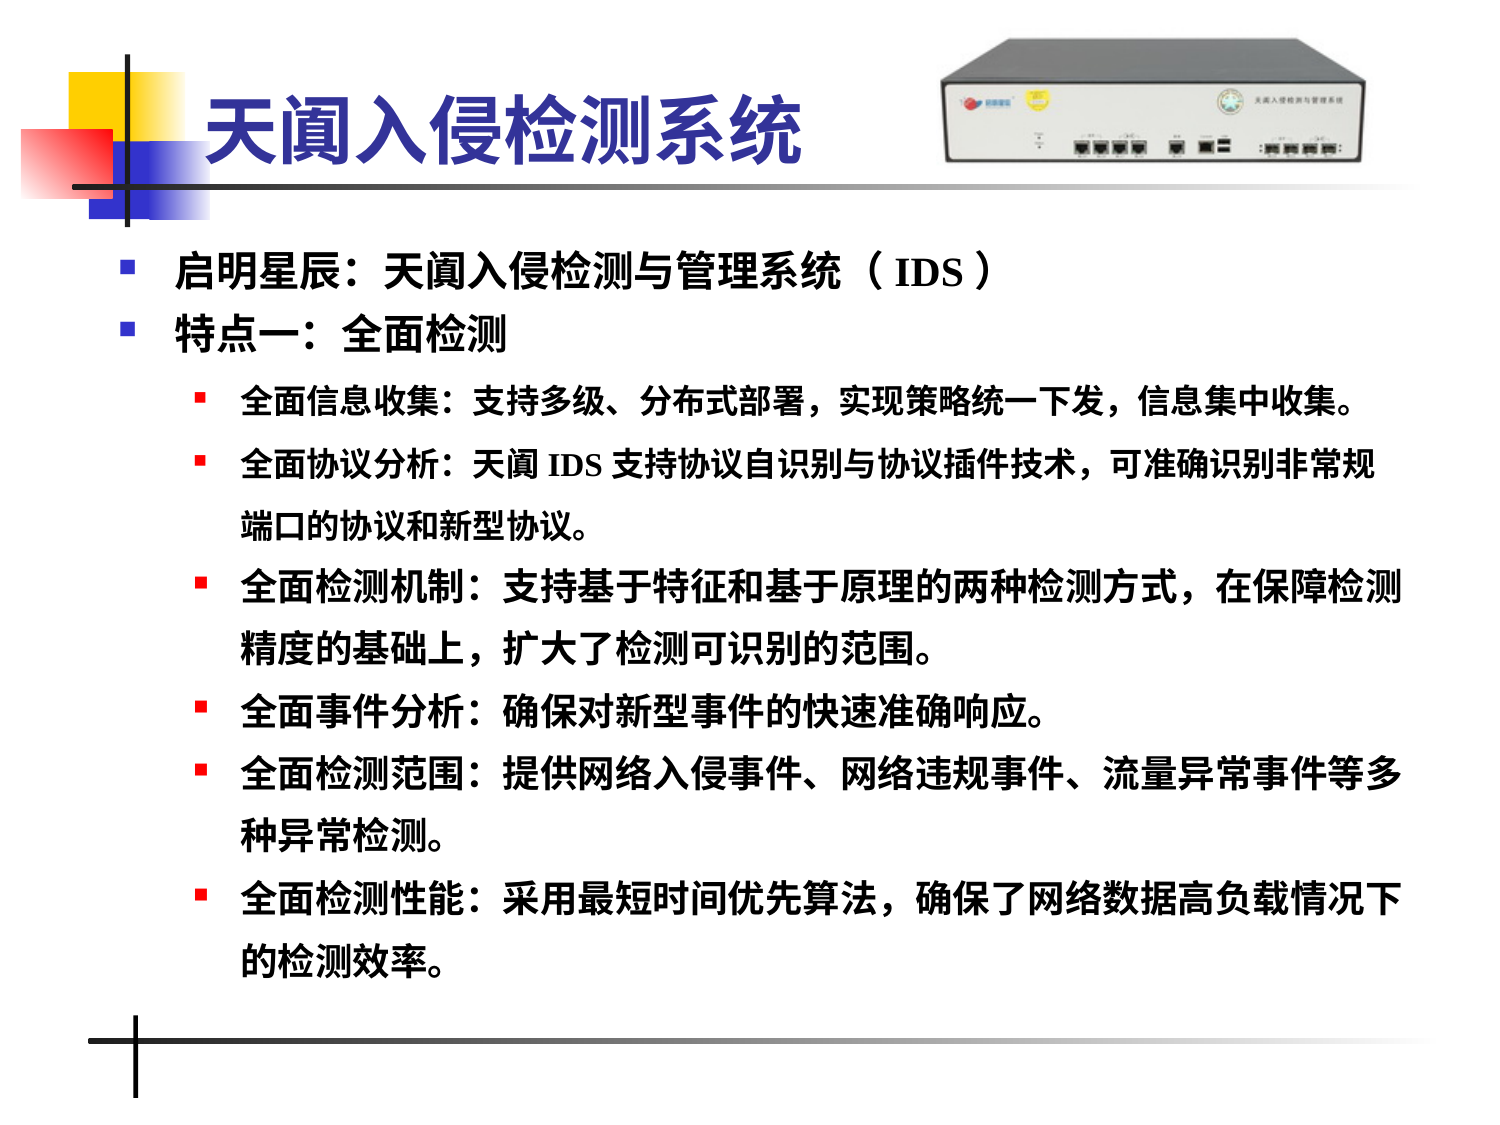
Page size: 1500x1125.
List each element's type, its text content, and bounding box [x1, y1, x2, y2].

list 启明星辰：天阗入侵检测与管理系统（IDS） 特点一：全面检测 全面信息收集：支持多级、分布式部署，实现策略统一下发，信息集中收集。 全面协议分析：天阗IDS支持协议自识别与协议插件技术，可准确识别非常规端口的协议和新型协议。 全面检测机制：支持基于特征和基于原理的两种检测方式，在保障检测精度的基础上，扩大了检测可识别的范围。 全面事件分析：确保对新型事件的快速准确响应。 全面检测范围：提供网络入侵事件、网络违规事件、流量异常事件等多种异常检测。 全面检测性能：采用最短时间优先算法，确保了网络数据高负载情况下的检测效率。 [103, 224, 1421, 1001]
title 天阗入侵检测系统 [188, 23, 1468, 181]
picture [935, 27, 1374, 173]
